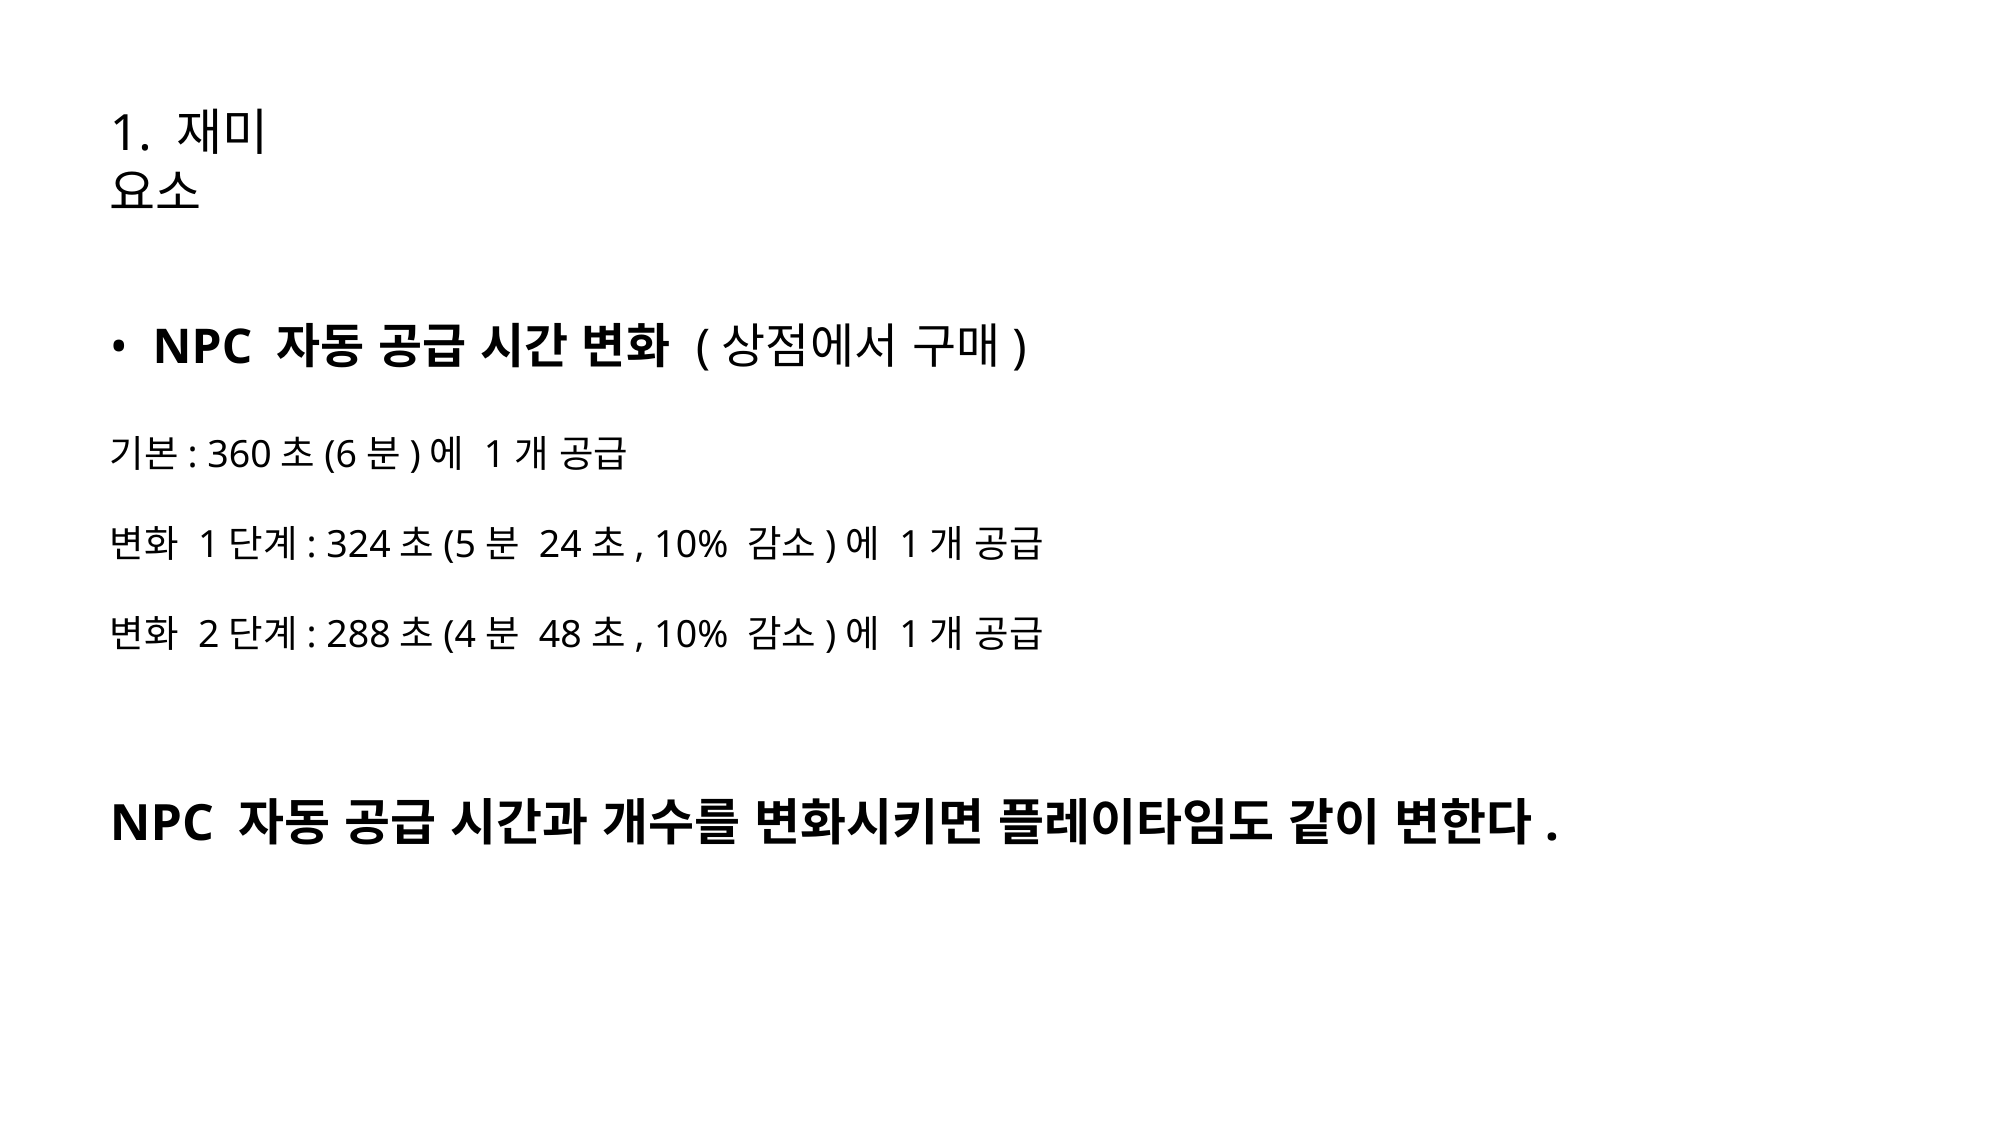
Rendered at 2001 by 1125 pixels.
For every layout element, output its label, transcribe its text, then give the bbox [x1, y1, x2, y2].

text_box 1. 재미 요소 [95, 93, 385, 228]
text_box • NPC 자동 공급 시간 변화 (상점에서 구매) 기본: 360초(6분)에 1개 공급 변화 1단계: 324초(5분 24초, 10% 감소)에 1개 공급 변화 2단계: 288초(4분 48초, 10% 감소)에 1개 공급 NPC 자동 공급 시간과 개수를 변화시키면 플레이타임도 같이 변한다. [94, 308, 1895, 858]
